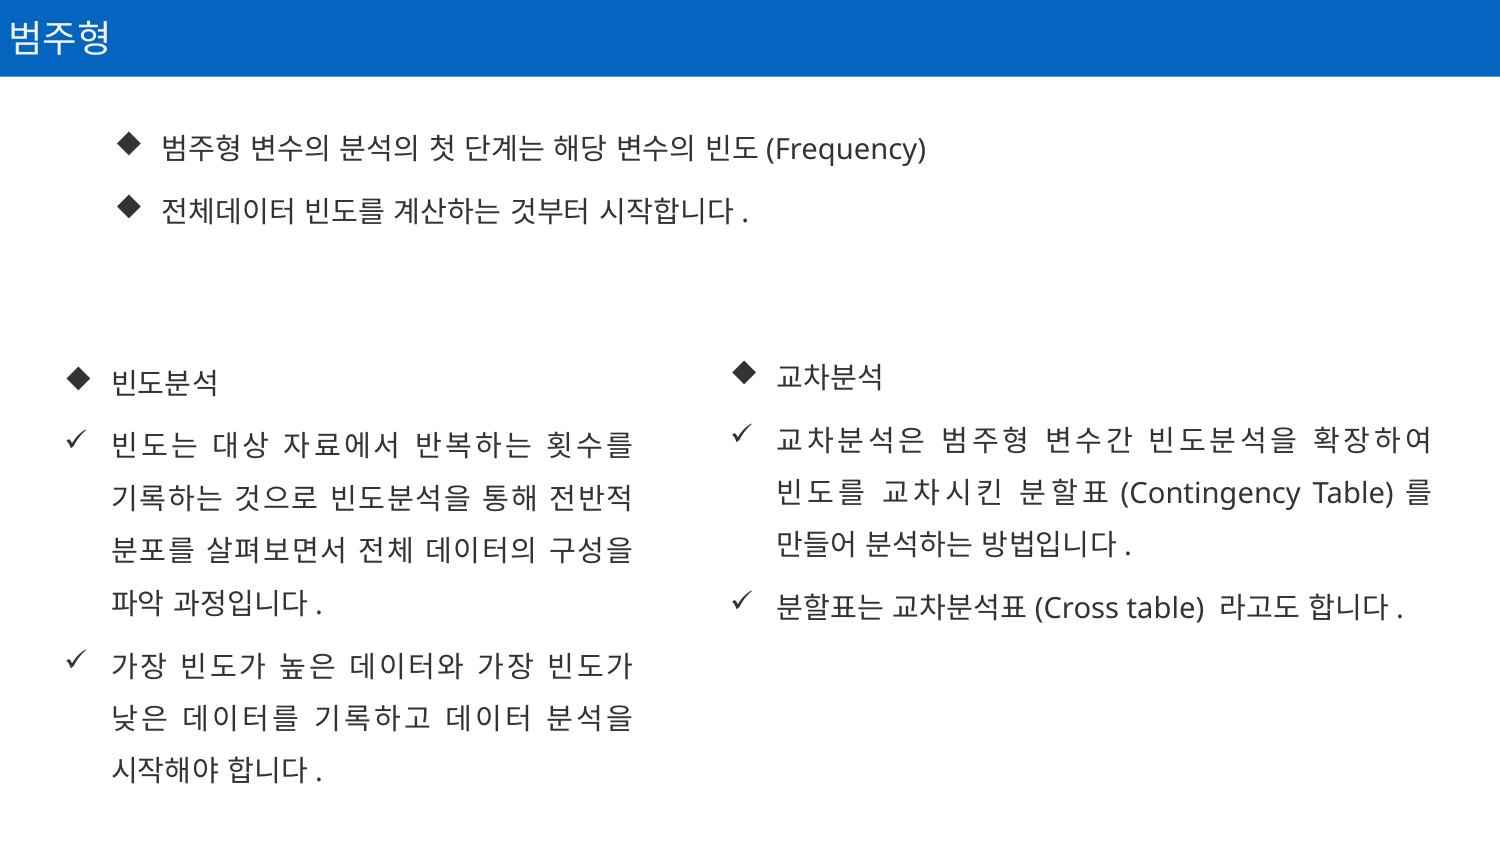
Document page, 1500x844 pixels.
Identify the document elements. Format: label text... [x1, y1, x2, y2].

list 범주형 [0, 14, 850, 63]
text_box 범주형 변수의 분석의 첫 단계는 해당 변수의 빈도(Frequency) 전체데이터 빈도를 계산하는 것부터 시작합니다. [99, 105, 1152, 236]
text_box 교차분석 교차분석은 범주형 변수간 빈도분석을 확장하여 빈도를 교차시킨 분할표(Contingency Table)를 만들어 분석하는 방법입니다. 분할표는 교차분석표(Cross table) 라고도 합니다. [714, 334, 1447, 632]
text_box 빈도분석 빈도는 대상 자료에서 반복하는 횟수를 기록하는 것으로 빈도분석을 통해 전반적 분포를 살펴보면서 전체 데이터의 구성을 파악 과정입니다. 가장 빈도가 높은 데이터와 가장 빈도가 낮은 데이터를 기록하고 데이터 분석을 시작해야 합니다. [49, 340, 649, 796]
